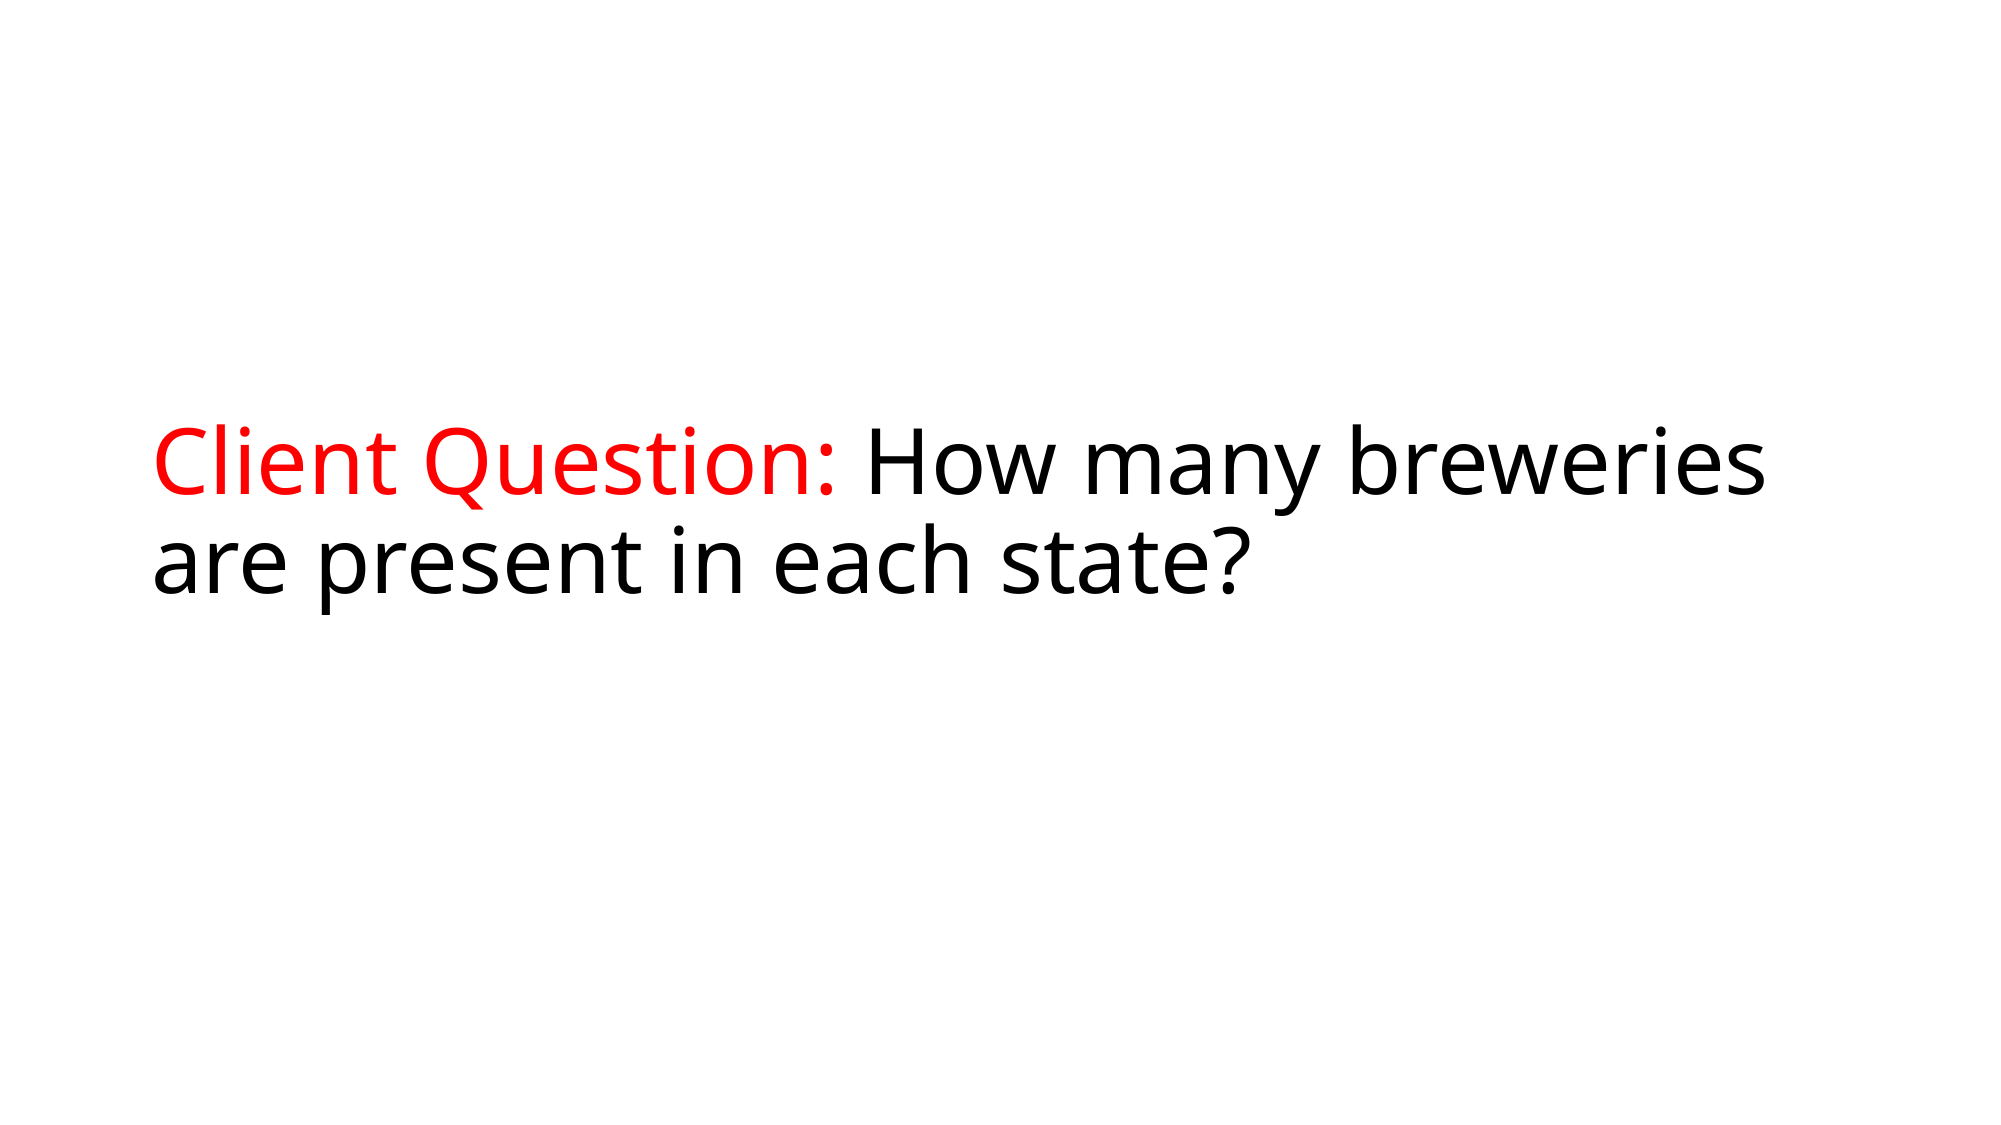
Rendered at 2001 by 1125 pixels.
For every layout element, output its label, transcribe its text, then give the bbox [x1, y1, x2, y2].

title Client Question: How many breweries are present in each state? [136, 280, 1862, 749]
